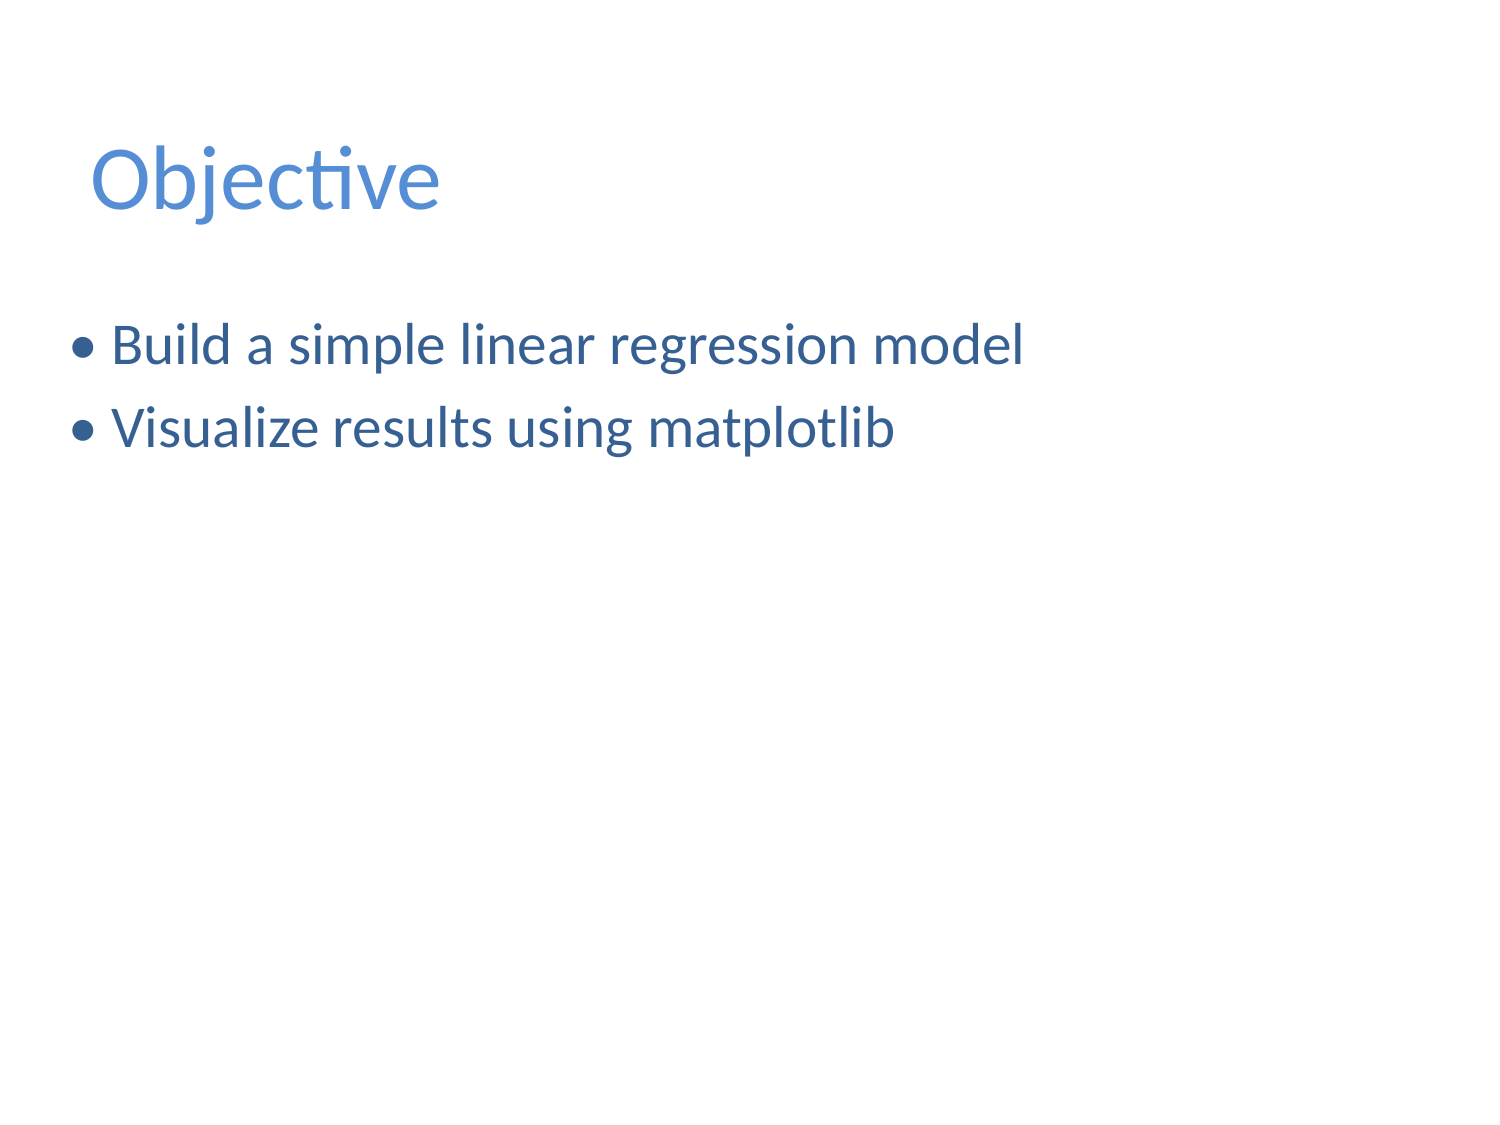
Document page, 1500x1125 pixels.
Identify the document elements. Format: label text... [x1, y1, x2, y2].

title Objective [75, 87, 571, 258]
list • Build a simple linear regression model • Visualize results using matplotlib [53, 297, 1404, 468]
